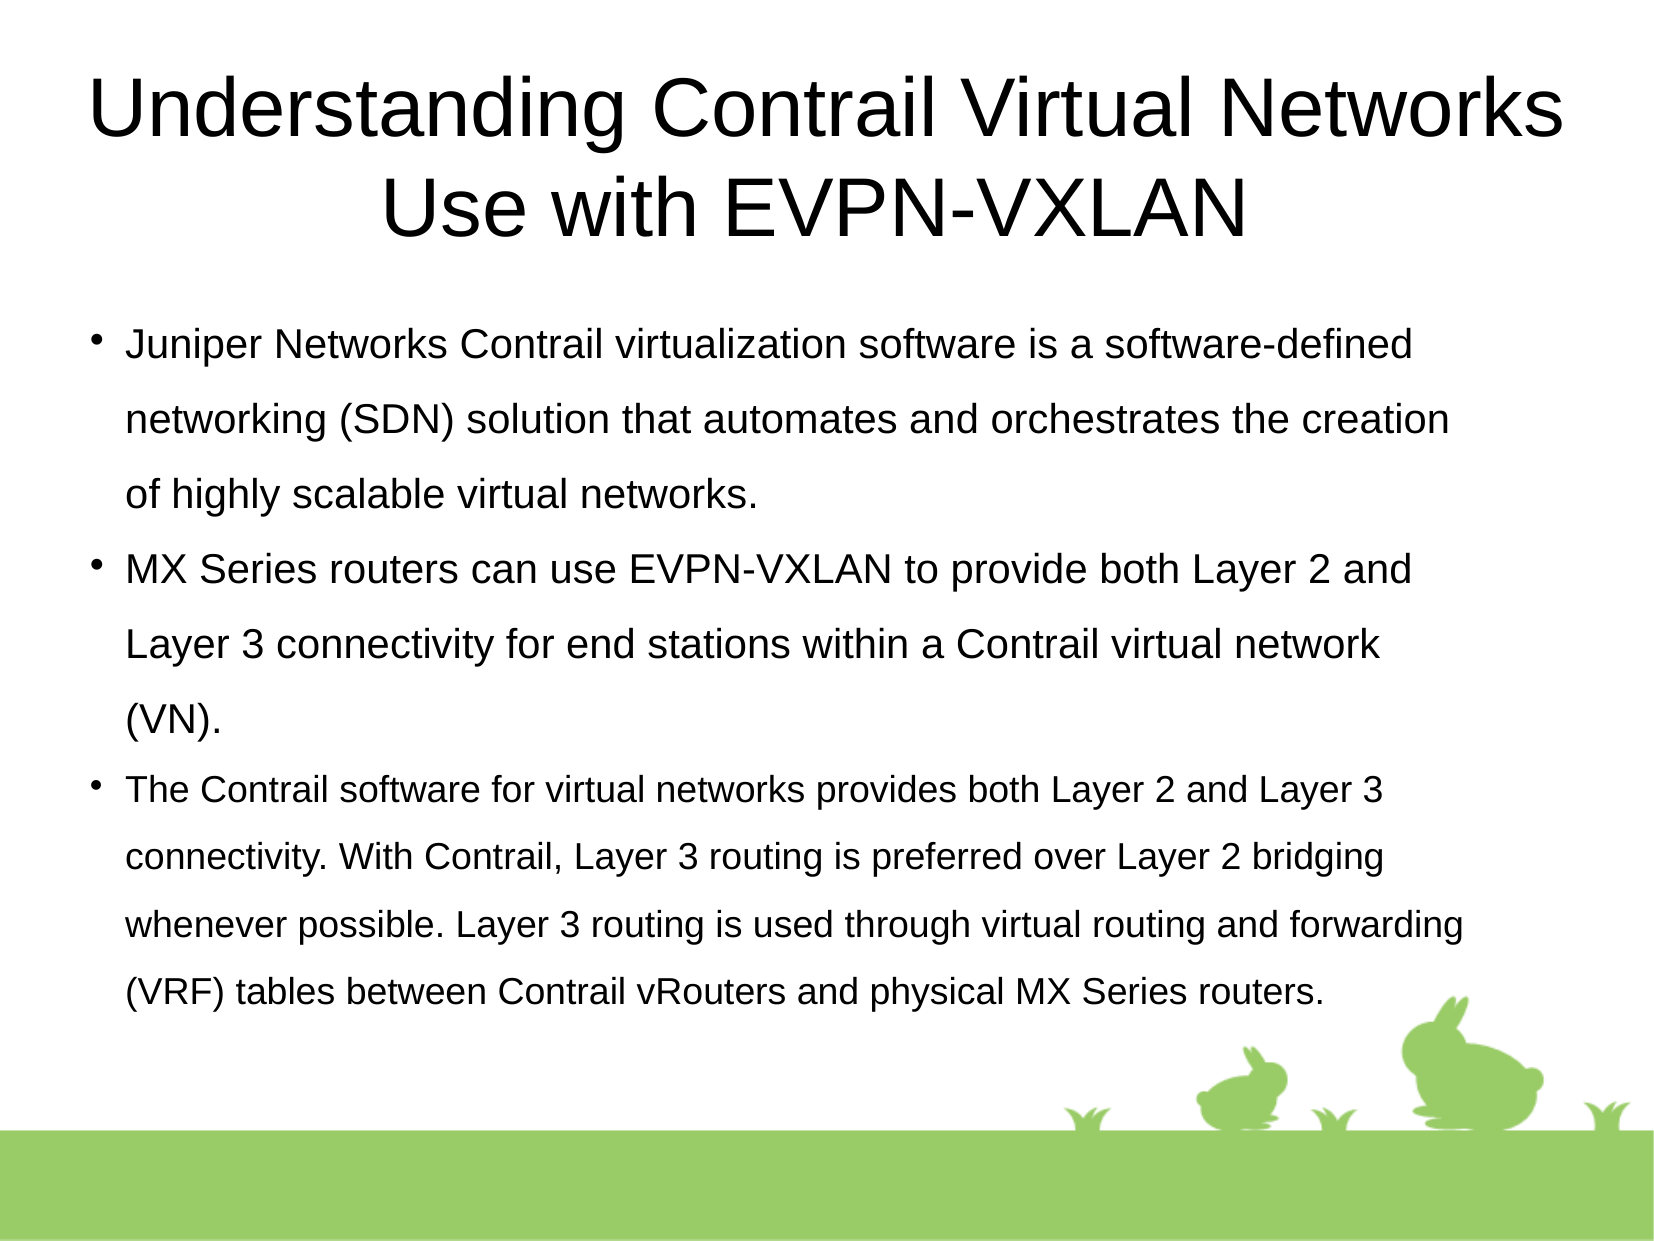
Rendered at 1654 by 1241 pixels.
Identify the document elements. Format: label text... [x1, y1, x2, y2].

text_box Understanding Contrail Virtual Networks Use with EVPN-VXLAN [82, 49, 1571, 257]
picture [0, 0, 1654, 1241]
text_box Juniper Networks Contrail virtualization software is a software-defined networking (SDN) solution that automates and orchestrates the creation of highly scalable virtual networks. MX Series routers can use EVPN-VXLAN to provide both Layer 2 and Layer 3 connectivity for end stations within a Contrail virtual network (VN). The Contrail software for virtual networks provides both Layer 2 and Layer 3 connectivity. With Contrail, Layer 3 routing is preferred over Layer 2 bridging whenever possible. Layer 3 routing is used through virtual routing and forwarding (VRF) tables between Contrail vRouters and physical MX Series routers. [74, 240, 1499, 967]
